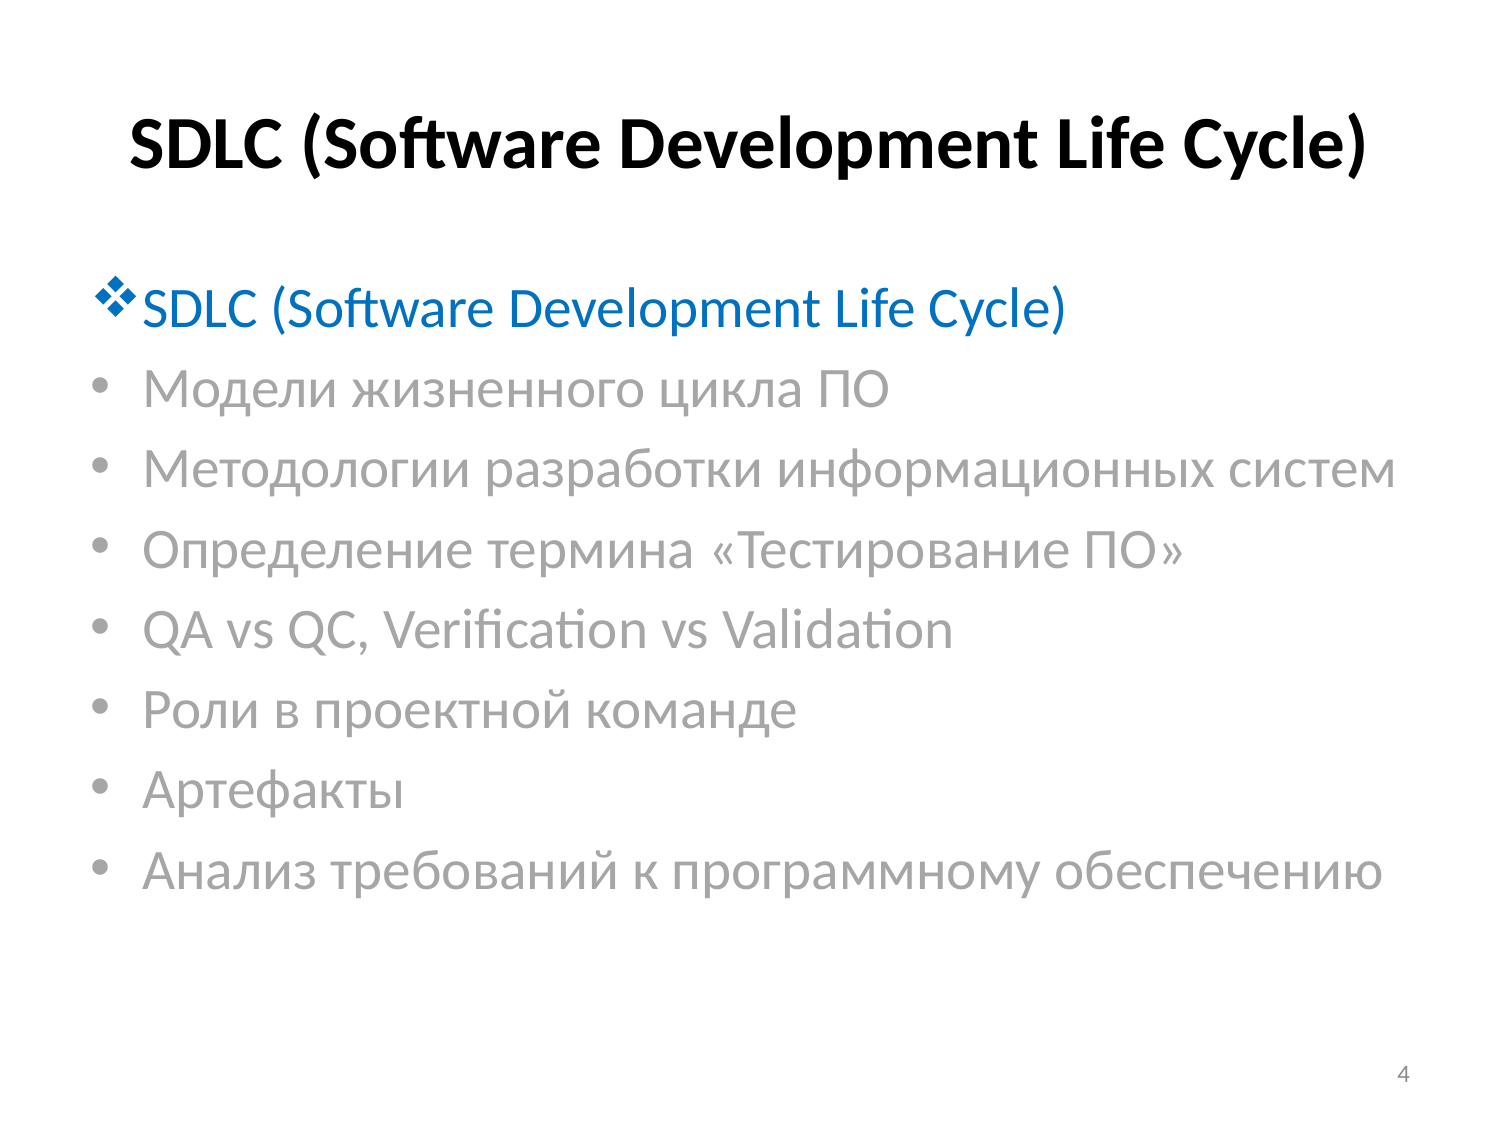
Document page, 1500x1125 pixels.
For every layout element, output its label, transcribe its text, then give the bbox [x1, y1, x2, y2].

list SDLC (Software Development Life Cycle) Модели жизненного цикла ПО Методологии разработки информационных систем Определение термина «Тестирование ПО» QA vs QC, Verification vs Validation Роли в проектной команде Артефакты Анализ требований к программному обеспечению [75, 262, 1425, 1005]
slide_number 4 [1074, 1042, 1425, 1103]
title SDLC (Software Development Life Cycle) [75, 45, 1425, 233]
